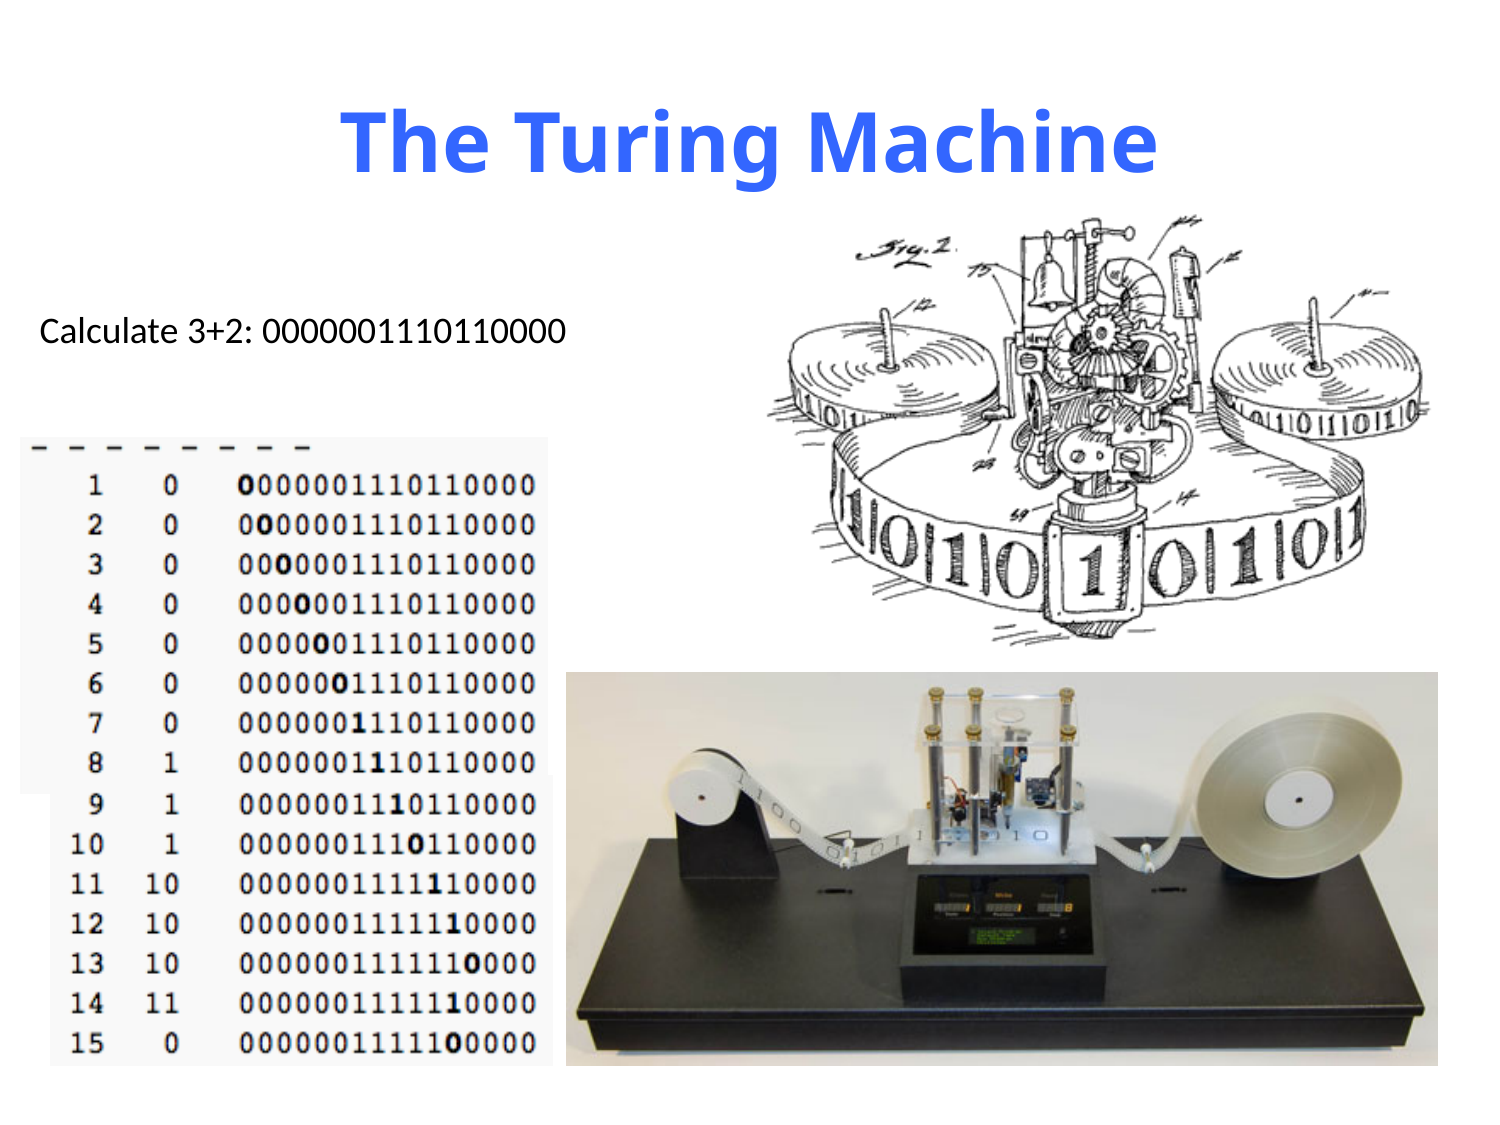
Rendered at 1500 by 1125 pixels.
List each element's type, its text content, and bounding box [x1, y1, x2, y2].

picture [20, 437, 553, 1066]
picture [758, 196, 1438, 662]
text_box Calculate 3+2: 0000001110110000 [24, 298, 582, 359]
title The Turing Machine [75, 45, 1425, 233]
picture [566, 671, 1438, 1066]
